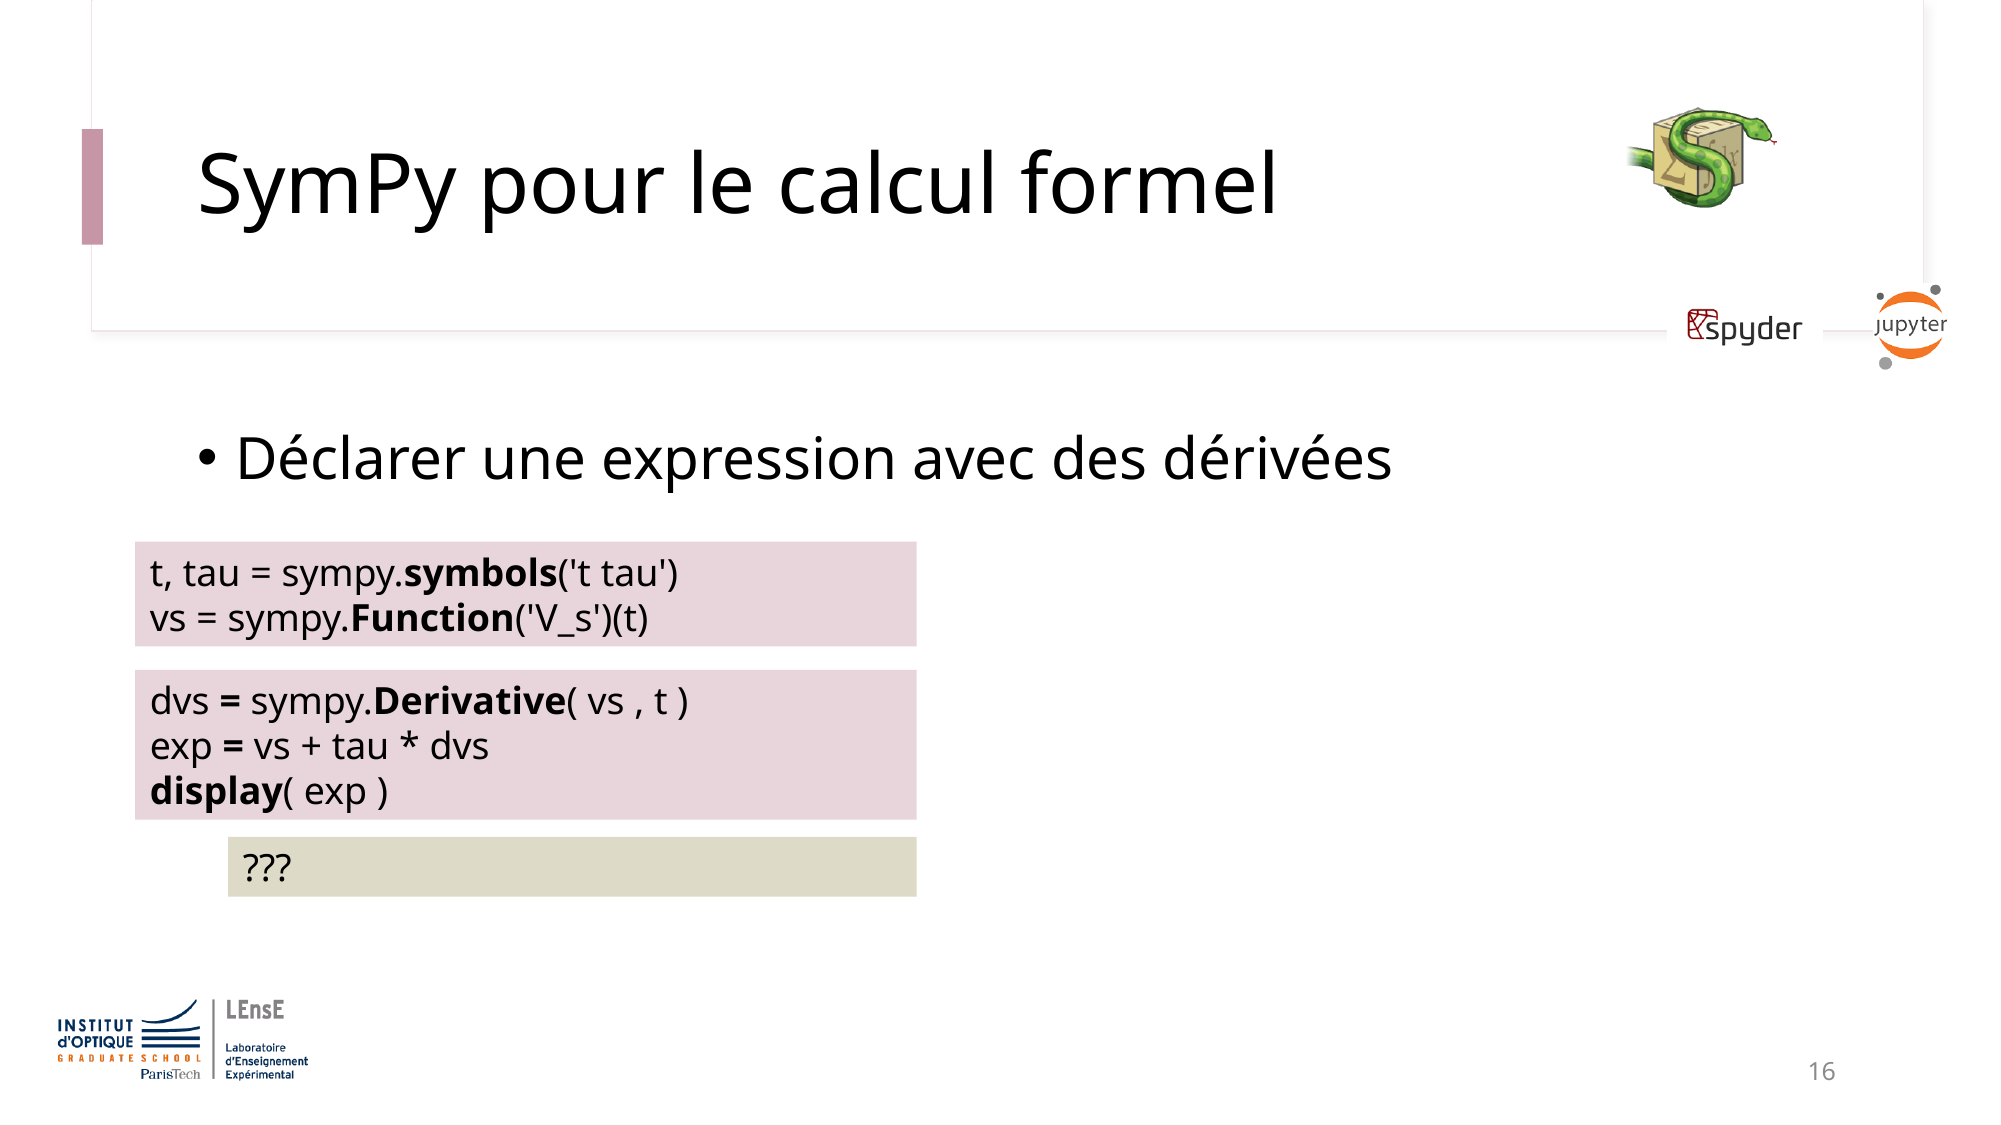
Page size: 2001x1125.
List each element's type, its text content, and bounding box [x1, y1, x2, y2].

picture [1873, 283, 1948, 370]
list Déclarer une expression avec des dérivées [183, 406, 1899, 1013]
slide_number 16 [1401, 1042, 1851, 1103]
picture [1666, 288, 1823, 366]
title SymPy pour le calcul formel [183, 90, 1851, 284]
text_box t, tau = sympy.symbols('t tau') vs = sympy.Function('V_s')(t) [135, 541, 917, 647]
text_box dvs = sympy.Derivative( vs , t ) exp = vs + tau * dvs display( exp ) [135, 669, 917, 820]
picture [1626, 107, 1777, 209]
text_box ??? [228, 836, 917, 897]
picture [33, 973, 333, 1097]
